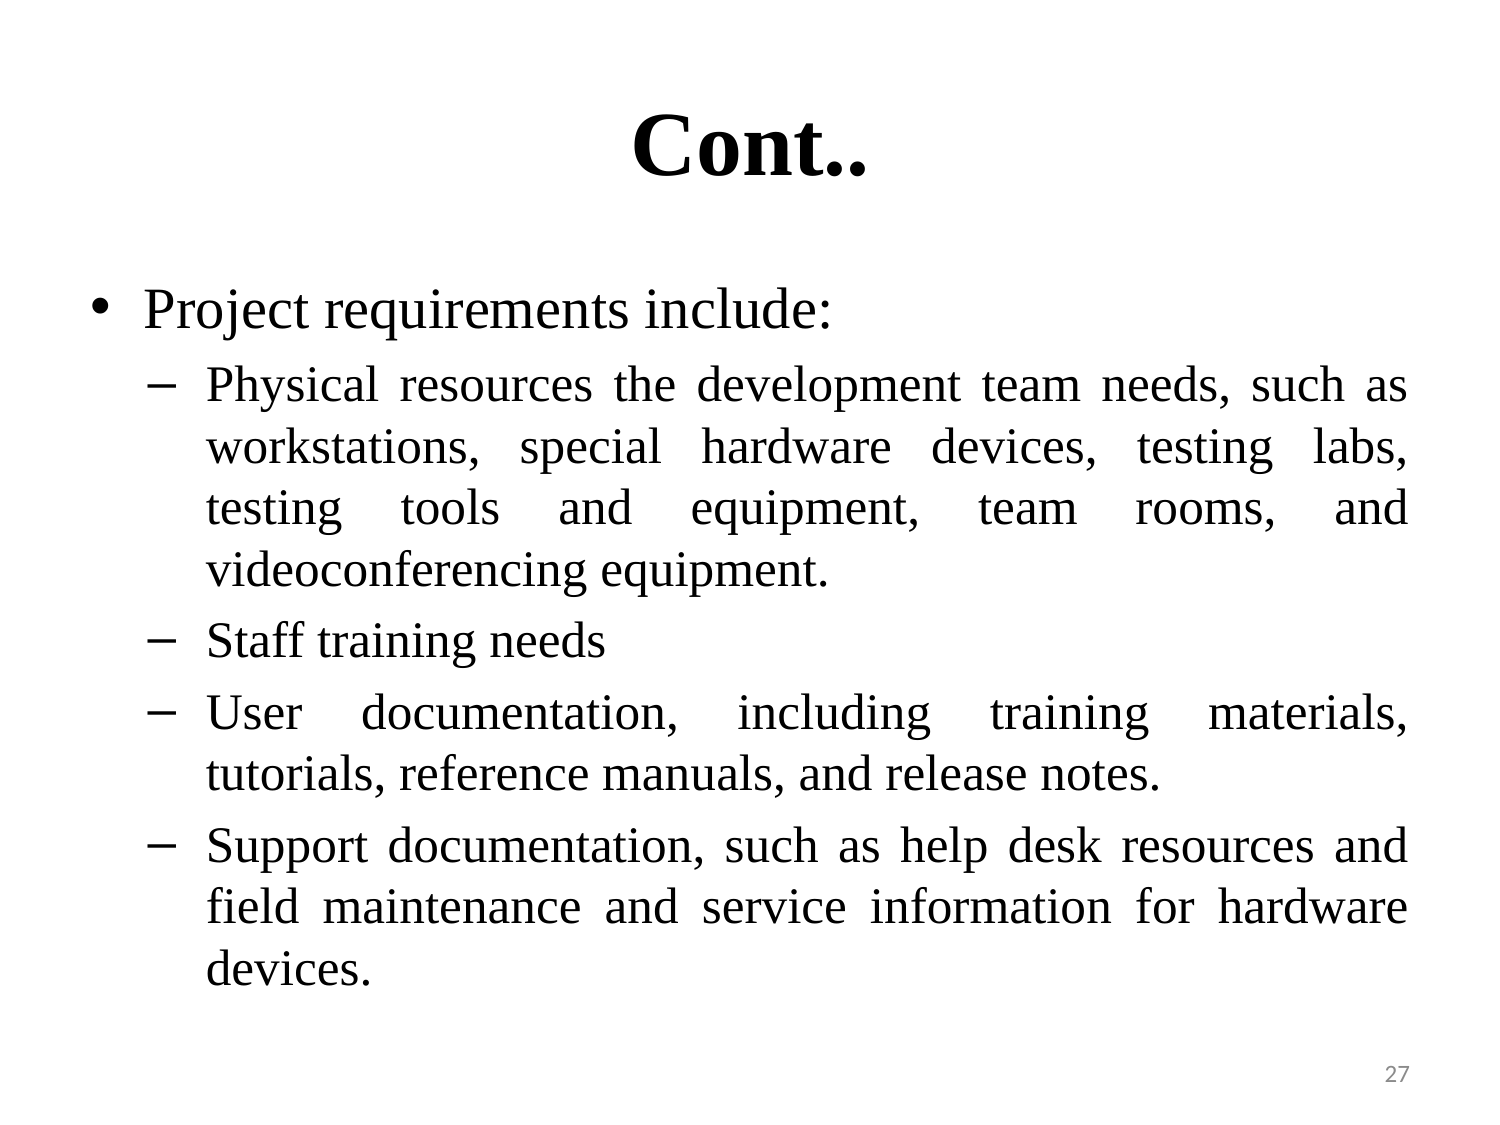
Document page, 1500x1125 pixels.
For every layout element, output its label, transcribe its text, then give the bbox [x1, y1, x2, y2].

slide_number 27 [1074, 1042, 1425, 1103]
list Project requirements include: Physical resources the development team needs, such as workstations, special hardware devices, testing labs, testing tools and equipment, team rooms, and videoconferencing equipment. Staff training needs User documentation, including training materials, tutorials, reference manuals, and release notes. Support documentation, such as help desk resources and field maintenance and service information for hardware devices. [75, 262, 1425, 1005]
title Cont.. [75, 45, 1425, 233]
